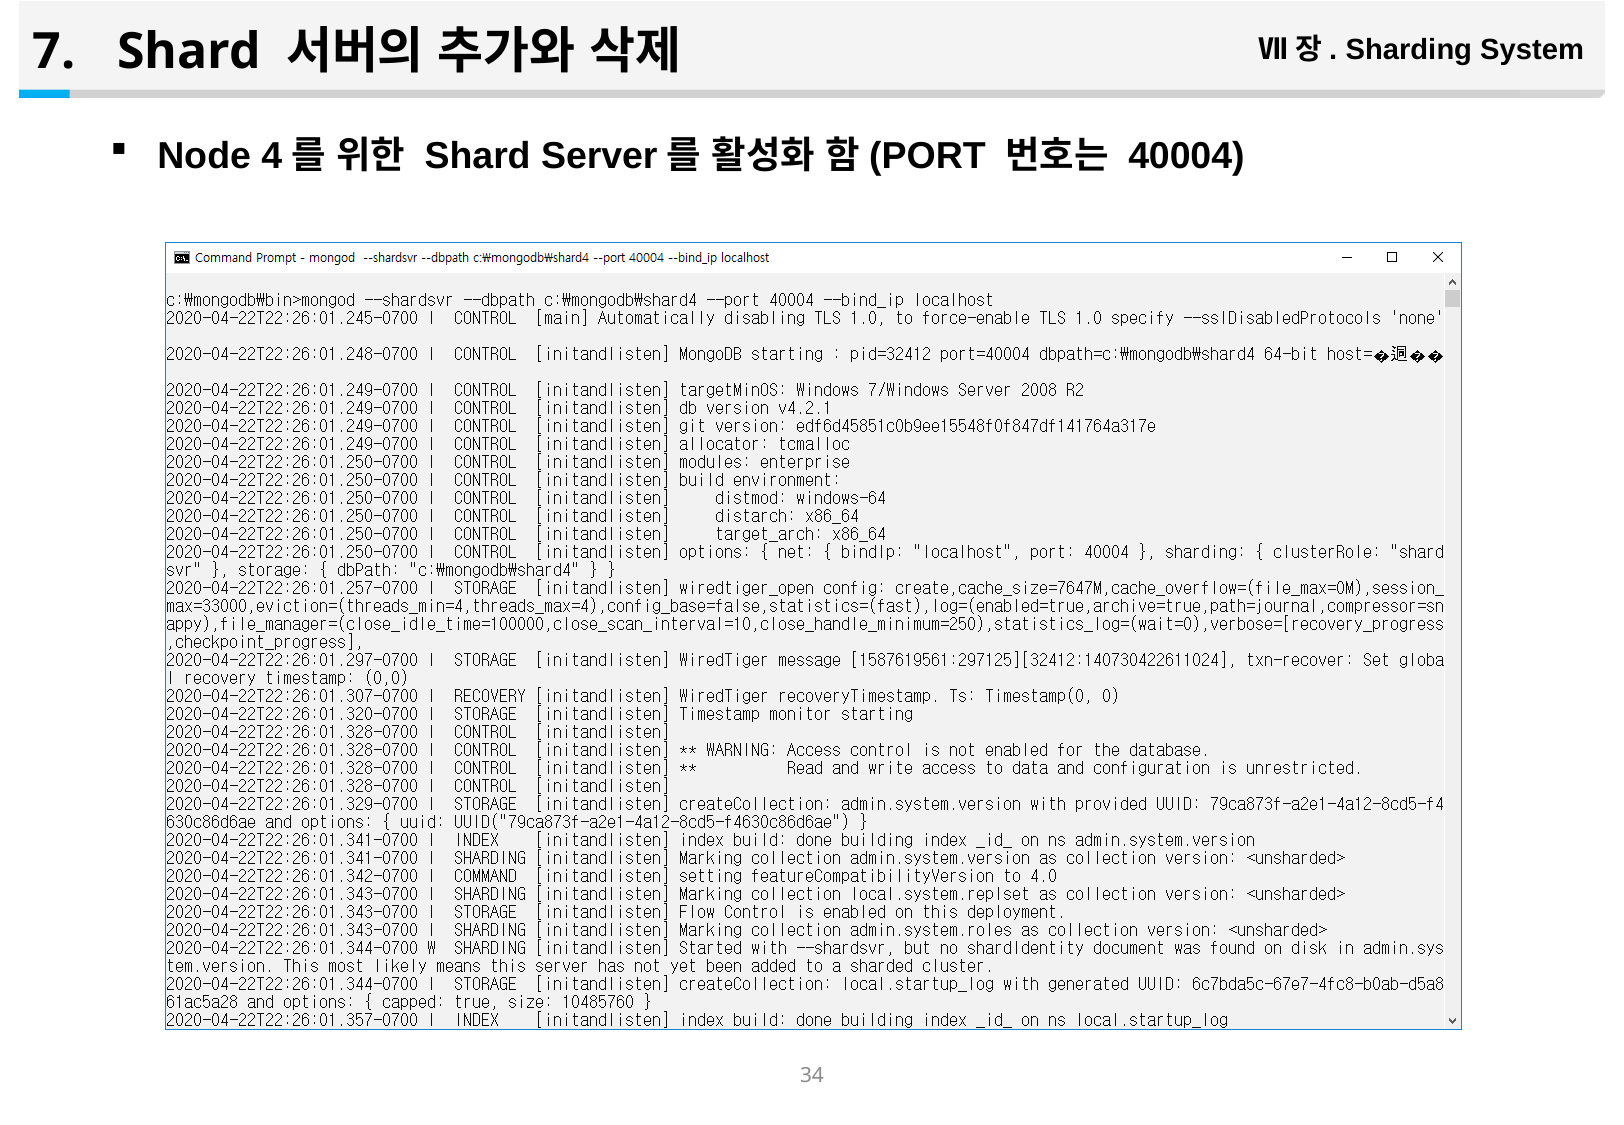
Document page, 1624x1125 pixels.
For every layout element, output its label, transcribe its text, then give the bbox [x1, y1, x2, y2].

text_box Ⅶ장. Sharding System [1244, 22, 1608, 73]
slide_number 33 [622, 1045, 1002, 1106]
text_box Node 4를 위한 Shard Server를 활성화 함(PORT 번호는 40004) [20, 123, 1602, 184]
picture [19, 1, 1605, 98]
list Shard 서버의 추가와 삭제 [17, 11, 1167, 85]
picture [165, 241, 1462, 1030]
text_box [162, 133, 1624, 234]
